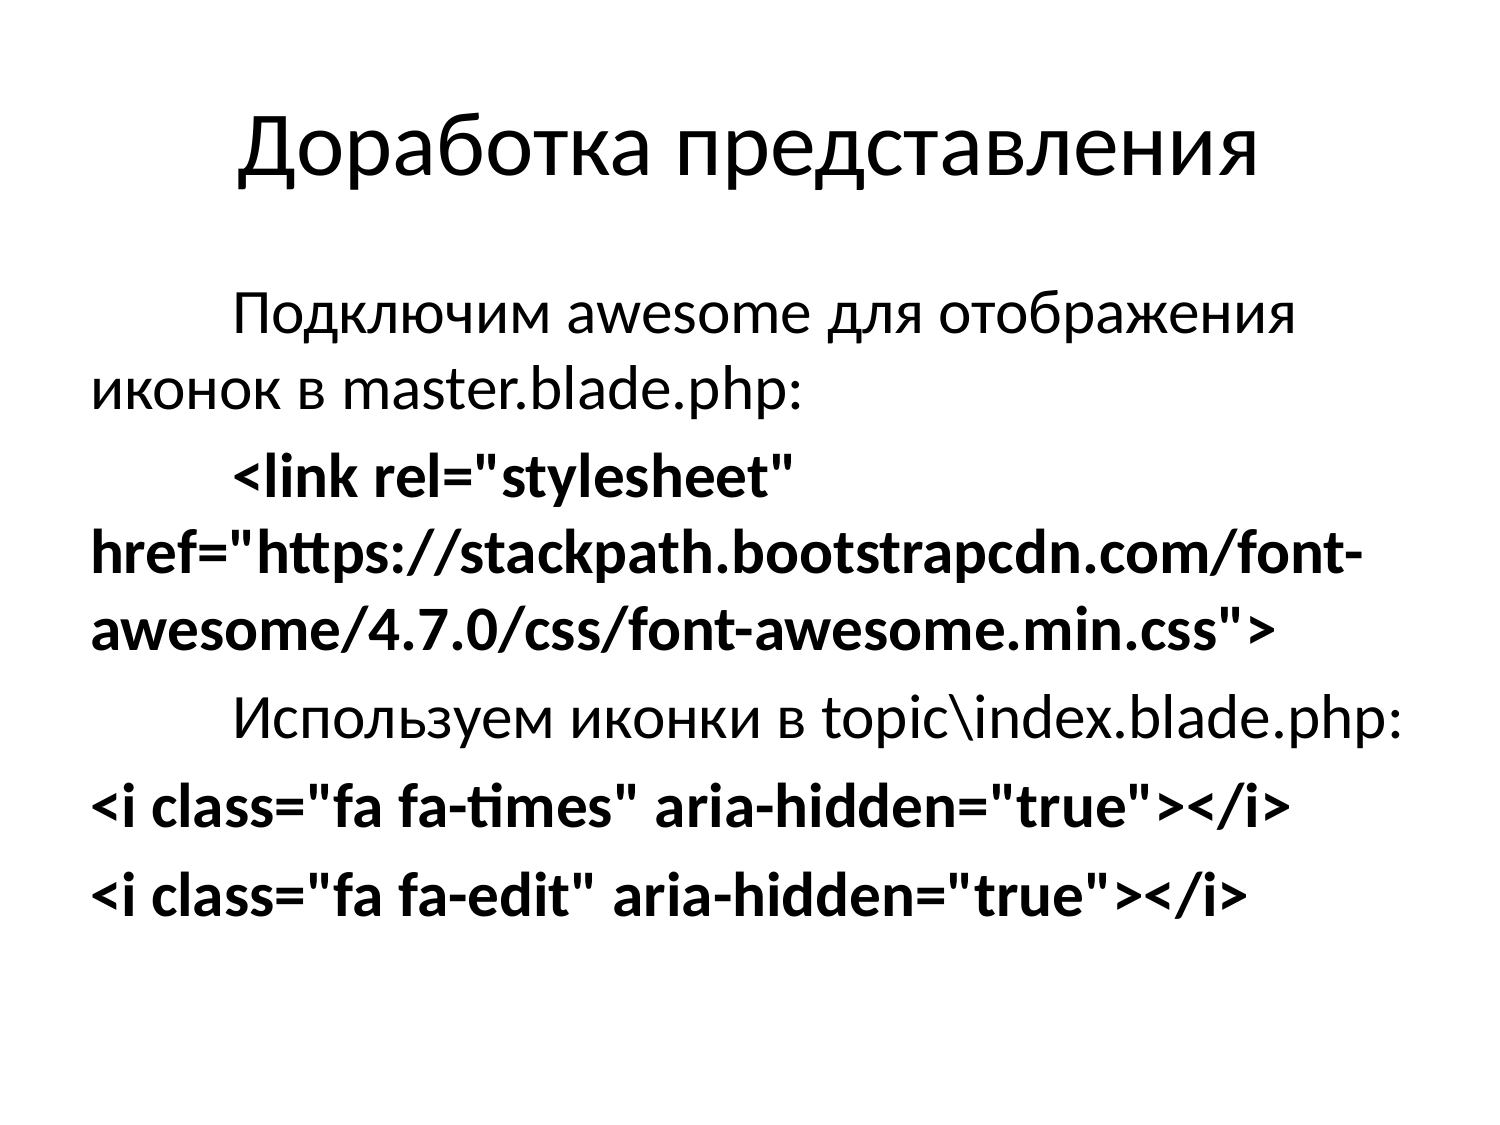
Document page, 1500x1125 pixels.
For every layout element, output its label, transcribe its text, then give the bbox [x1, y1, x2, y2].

list Подключим awesome для отображения иконок в master.blade.php: <link rel="stylesheet" href="https://stackpath.bootstrapcdn.com/font-awesome/4.7.0/css/font-awesome.min.css"> Используем иконки в topic\index.blade.php: <i class="fa fa-times" aria-hidden="true"></i> <i class="fa fa-edit" aria-hidden="true"></i> [75, 262, 1425, 1005]
title Доработка представления [75, 45, 1425, 233]
